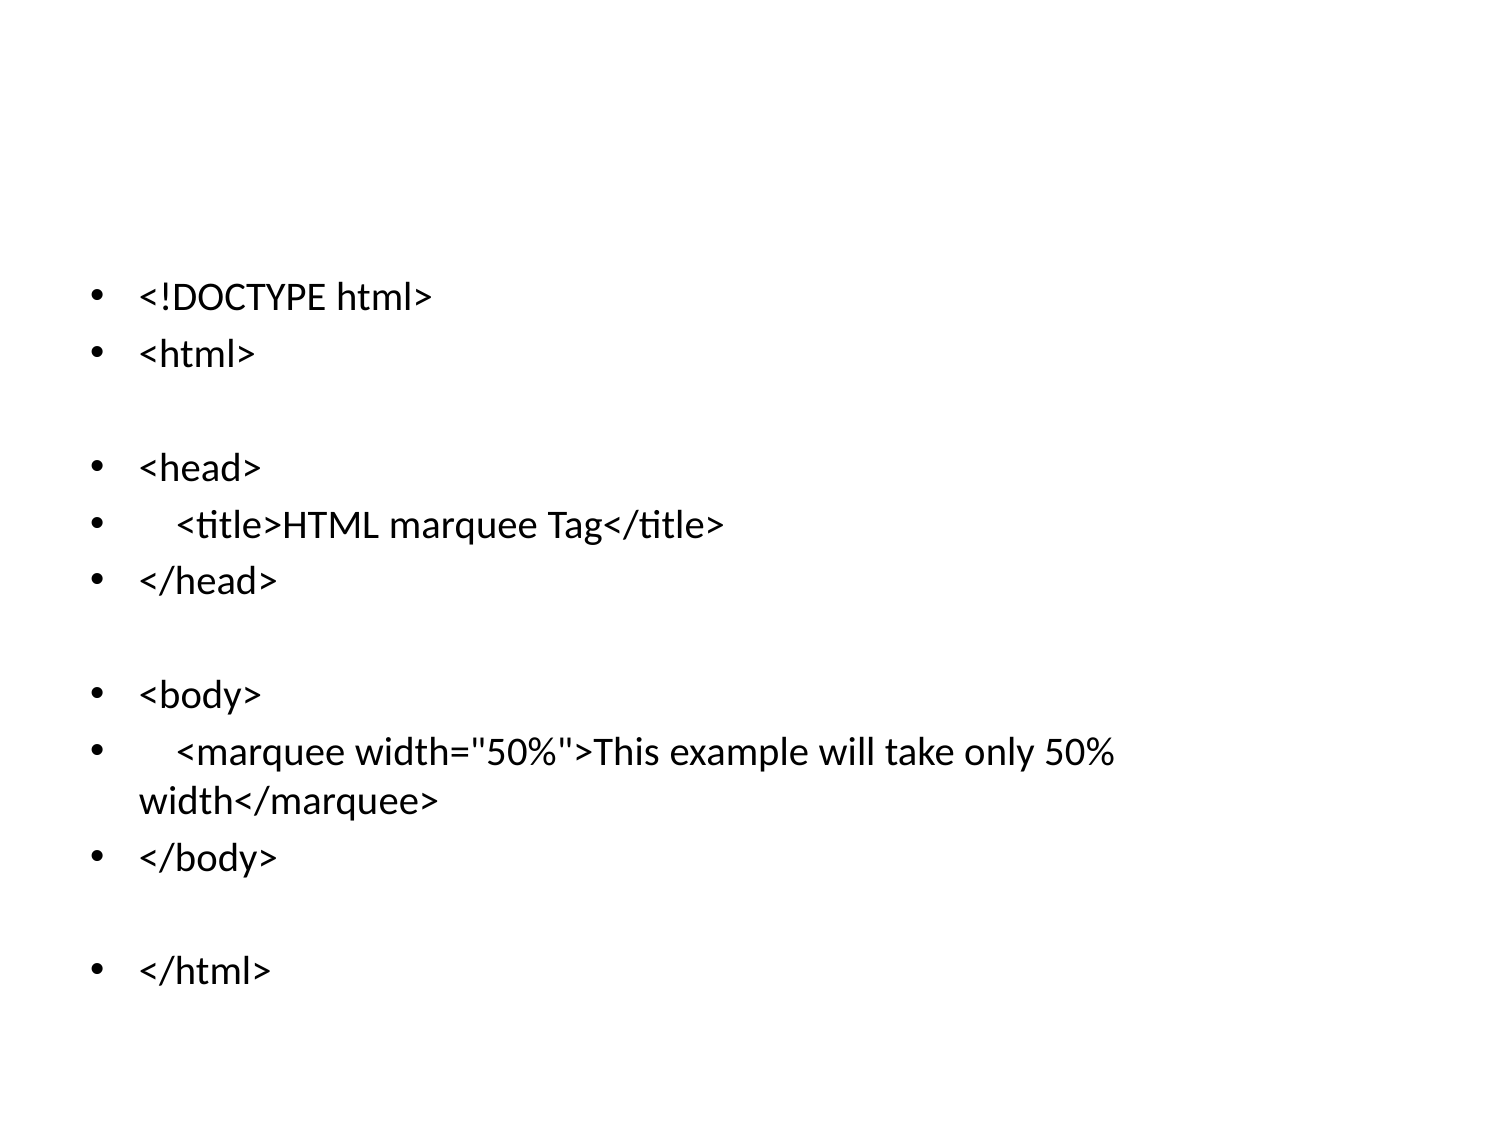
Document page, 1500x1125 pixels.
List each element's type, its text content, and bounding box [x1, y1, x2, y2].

list <!DOCTYPE html> <html> <head> <title>HTML marquee Tag</title> </head> <body> <marquee width="50%">This example will take only 50% width</marquee> </body> </html> [75, 262, 1425, 1005]
